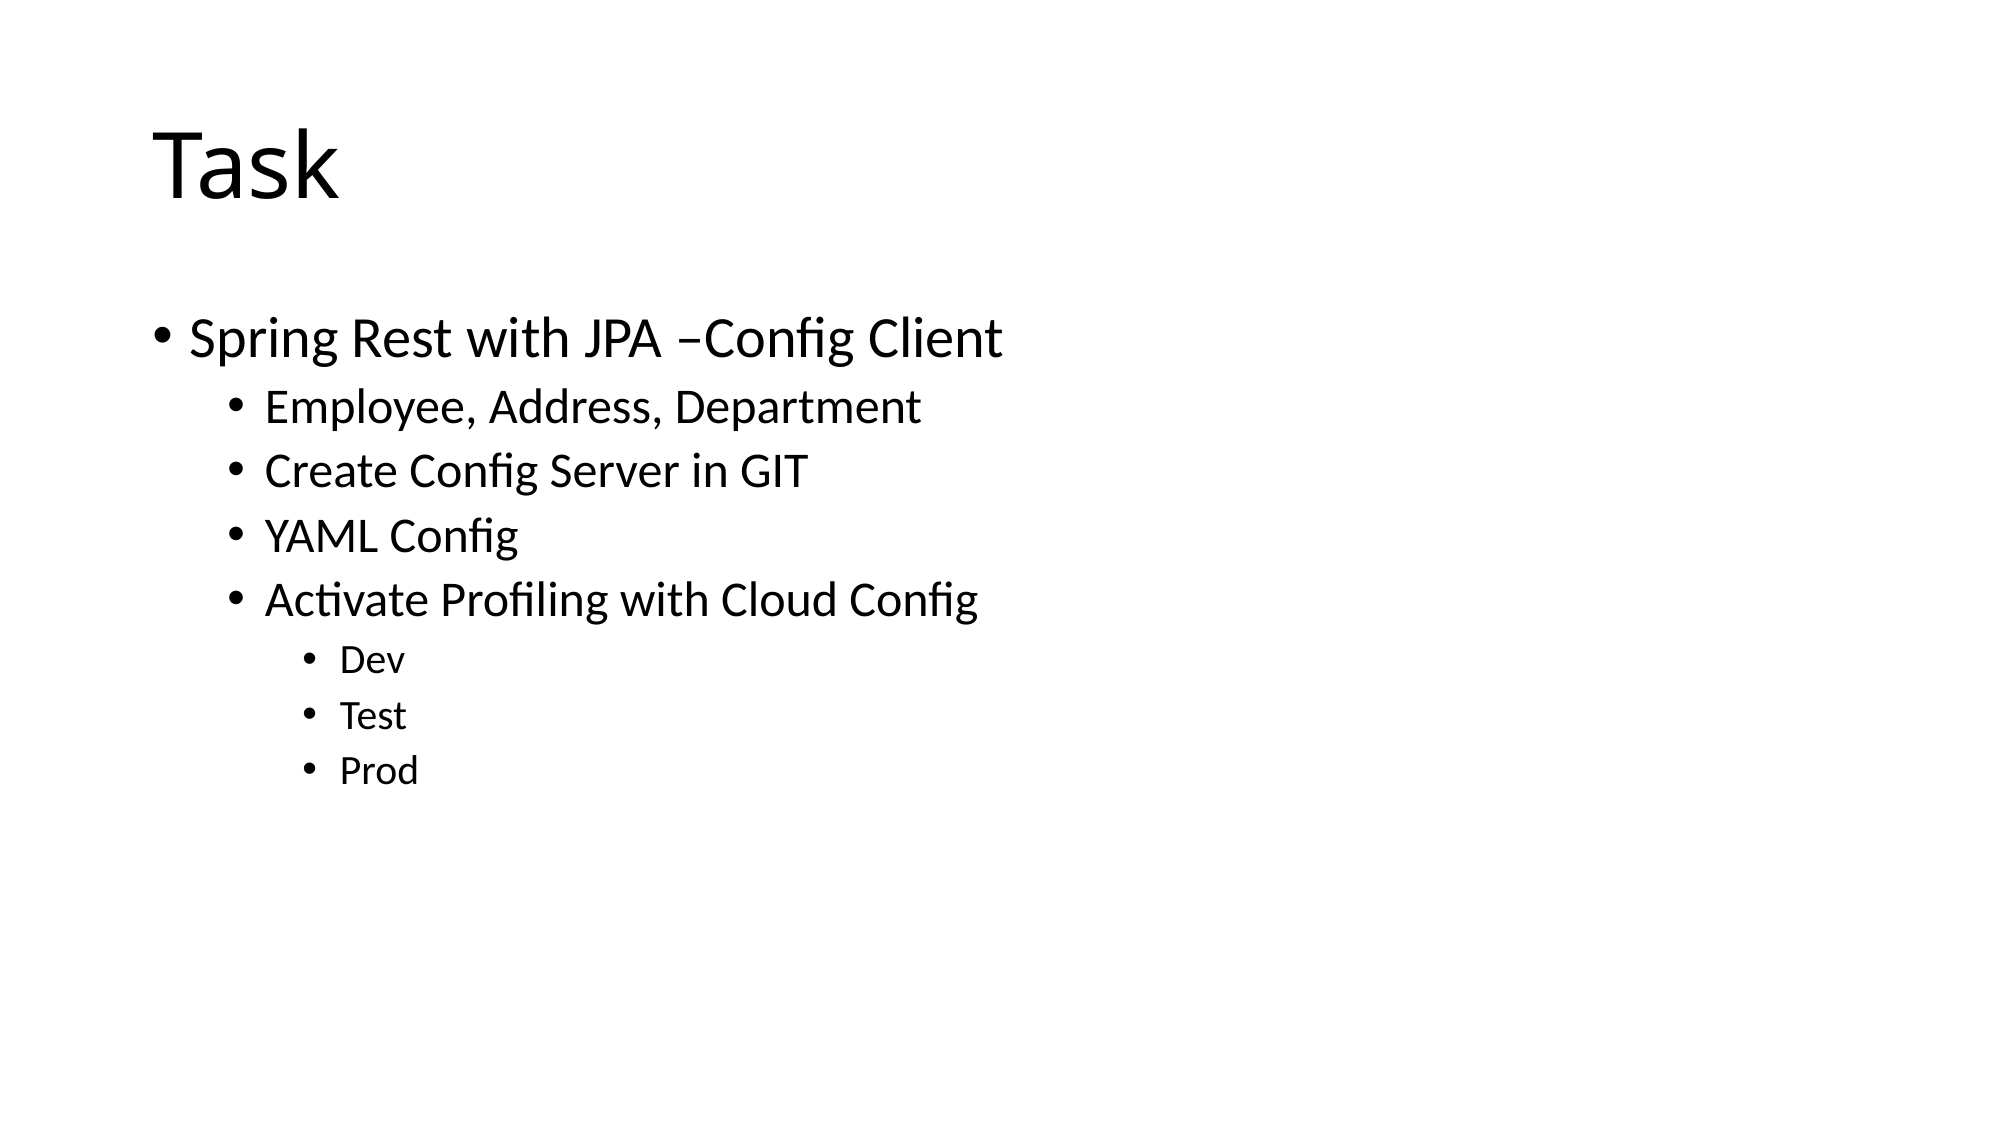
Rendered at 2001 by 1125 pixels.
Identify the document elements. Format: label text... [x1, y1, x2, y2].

title Task [137, 59, 1863, 278]
list Spring Rest with JPA –Config Client Employee, Address, Department Create Config Server in GIT YAML Config Activate Profiling with Cloud Config Dev Test Prod [137, 299, 1863, 1014]
